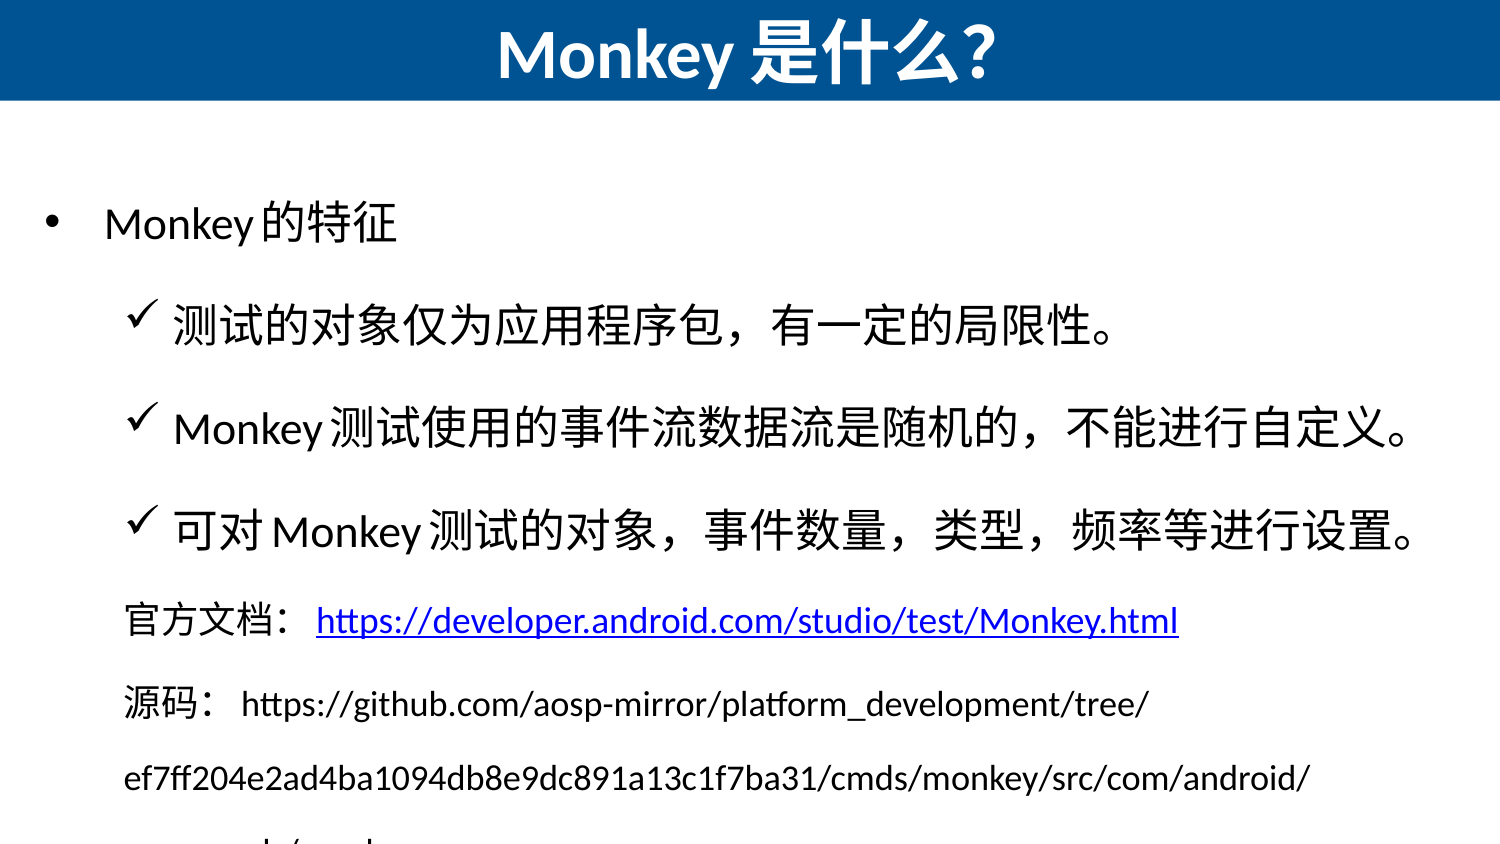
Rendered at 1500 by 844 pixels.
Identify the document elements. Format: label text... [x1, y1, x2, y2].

title Monkey是什么？ [29, 0, 1500, 101]
list Monkey的特征 测试的对象仅为应用程序包，有一定的局限性。 Monkey测试使用的事件流数据流是随机的，不能进行自定义。 可对Monkey测试的对象，事件数量，类型，频率等进行设置。 官方文档：https://developer.android.com/studio/test/Monkey.html 源码：https://github.com/aosp-mirror/platform_development/tree/ef7ff204e2ad4ba1094db8e9dc891a13c1f7ba31/cmds/monkey/src/com/android/commands/monkey [29, 147, 1471, 844]
